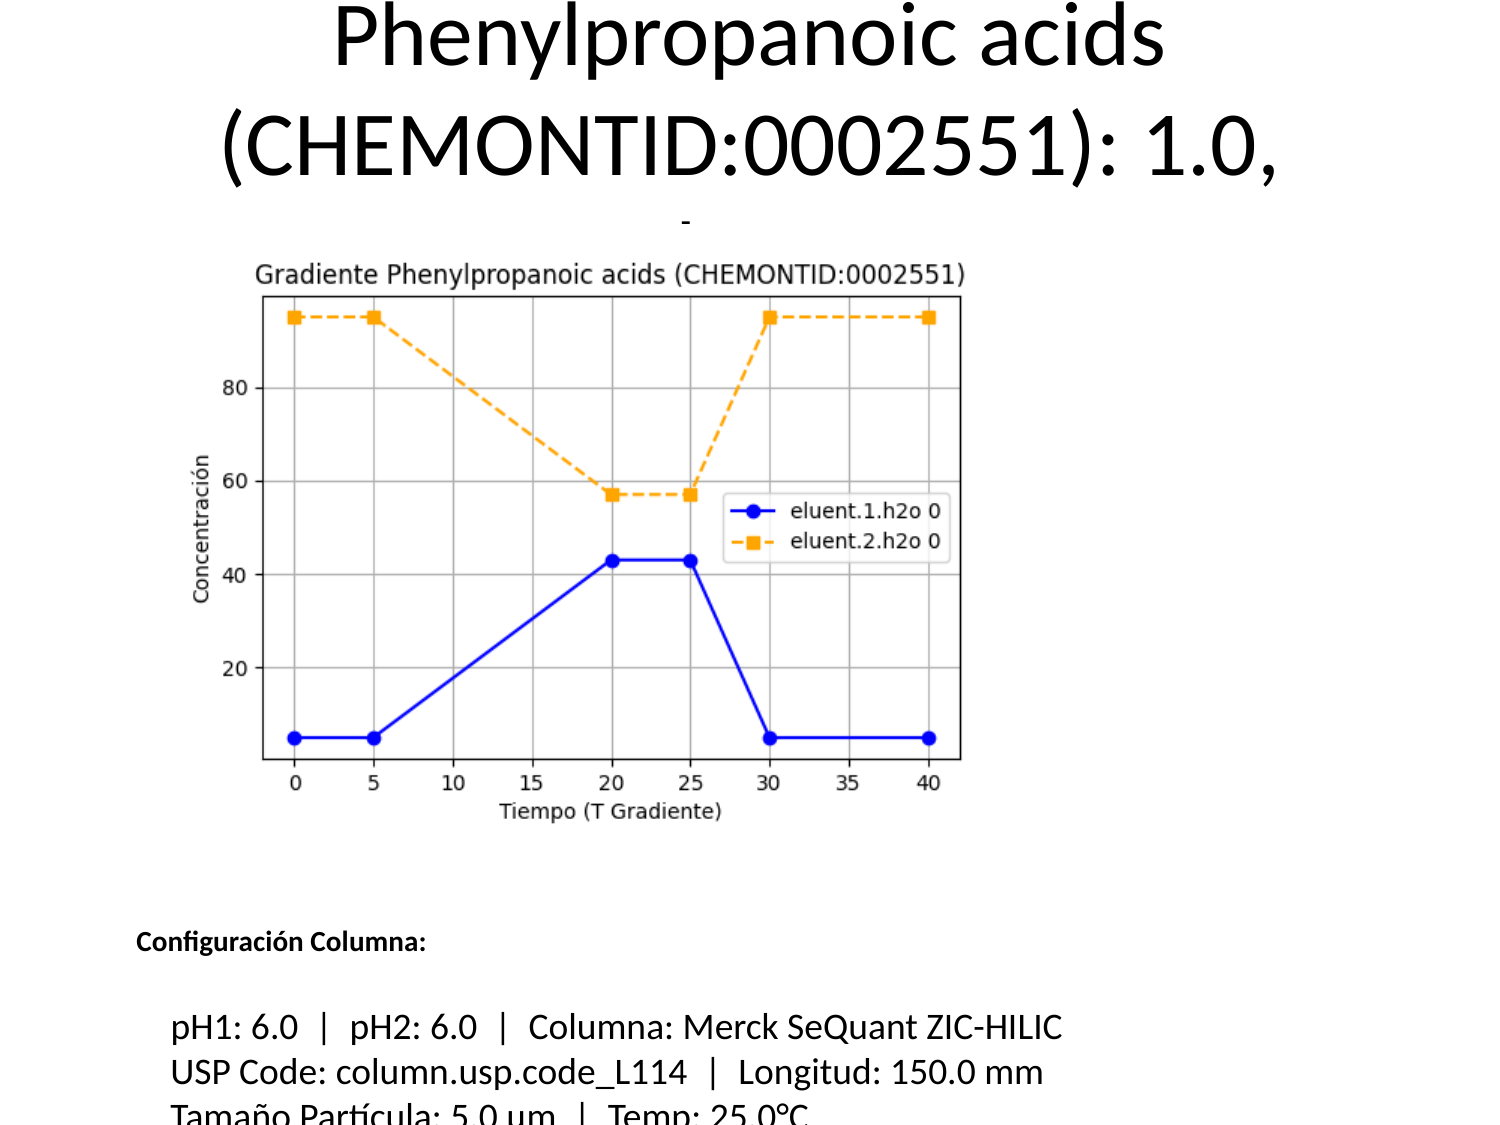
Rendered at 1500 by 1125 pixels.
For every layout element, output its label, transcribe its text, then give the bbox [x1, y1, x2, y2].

picture [149, 224, 1051, 826]
title Phenylpropanoic acids (CHEMONTID:0002551): 1.0, n_datos: 1 [75, 45, 1425, 233]
text_box Configuración Columna: pH1: 6.0 | pH2: 6.0 | Columna: Merck SeQuant ZIC-HILIC USP Code: column.usp.code_L114 | Longitud: 150.0 mm Tamaño Partícula: 5.0 µm | Temp: 25.0°C Flujo: 0.75 mL/min | T0: 0.441 min [121, 869, 1079, 1125]
